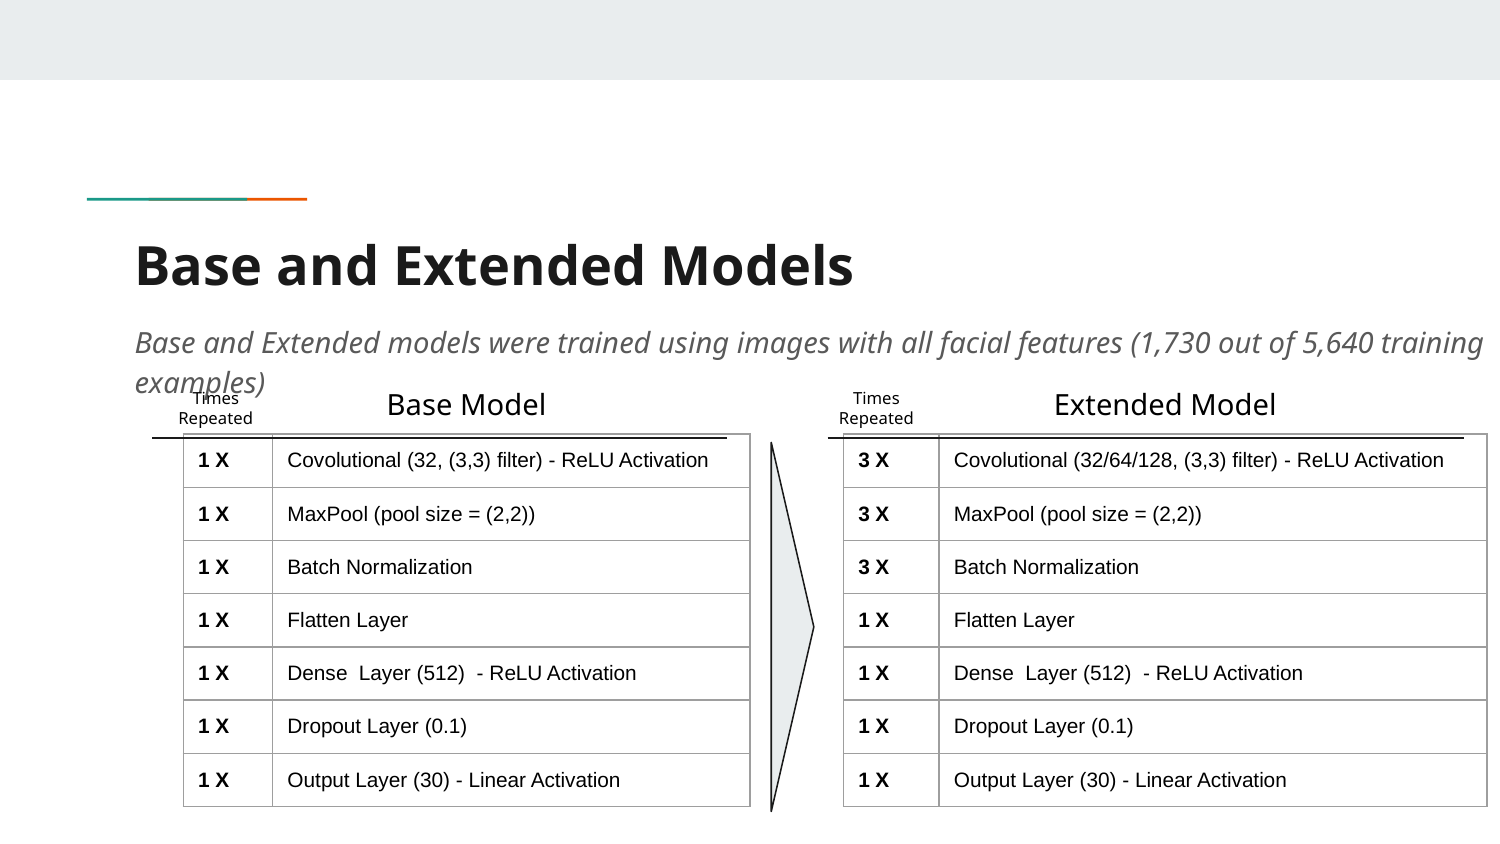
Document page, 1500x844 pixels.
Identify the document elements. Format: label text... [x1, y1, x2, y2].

table_cell Dense Layer (512) - ReLU Activation [273, 648, 749, 699]
text_box Base Model [183, 371, 750, 438]
table_cell 1 X [844, 594, 938, 646]
table_cell Flatten Layer [273, 594, 749, 646]
table_cell Batch Normalization [273, 541, 749, 593]
table_cell 1 X [184, 488, 272, 540]
title Base and Extended Models [119, 216, 1381, 304]
table_header Covolutional (32, (3,3) filter) - ReLU Activation [273, 438, 749, 487]
table_cell 1 X [184, 701, 272, 753]
table_cell Dropout Layer (0.1) [273, 701, 749, 753]
table_cell MaxPool (pool size = (2,2)) [940, 488, 1486, 540]
text_box Times Repeated [157, 372, 275, 418]
table_cell 1 X [184, 648, 272, 699]
table_header 1 X [184, 447, 272, 487]
table_cell 1 X [184, 594, 272, 646]
table_cell Output Layer (30) - Linear Activation [273, 754, 749, 806]
table_cell 1 X [844, 701, 938, 753]
table_cell 1 X [184, 541, 272, 593]
table_cell 3 X [844, 541, 938, 593]
table_cell 1 X [184, 754, 272, 806]
table_cell 1 X [844, 754, 938, 806]
text_box Times Repeated [818, 372, 935, 418]
text_box Extended Model [881, 371, 1449, 437]
table_header Covolutional (32/64/128, (3,3) filter) - ReLU Activation [940, 435, 1486, 487]
table_cell 1 X [844, 648, 938, 699]
text_box [771, 442, 814, 812]
table_cell Batch Normalization [940, 541, 1486, 593]
table_cell Flatten Layer [940, 594, 1486, 646]
table_cell MaxPool (pool size = (2,2)) [273, 488, 749, 540]
table_cell 3 X [844, 488, 938, 540]
table_header 3 X [844, 447, 938, 487]
table_cell Output Layer (30) - Linear Activation [940, 754, 1486, 806]
table_cell Dense Layer (512) - ReLU Activation [940, 648, 1486, 699]
table_cell Dropout Layer (0.1) [940, 701, 1486, 753]
list Base and Extended models were trained using images with all facial features (1,730 out of 5,640 training examples) [119, 304, 1500, 393]
